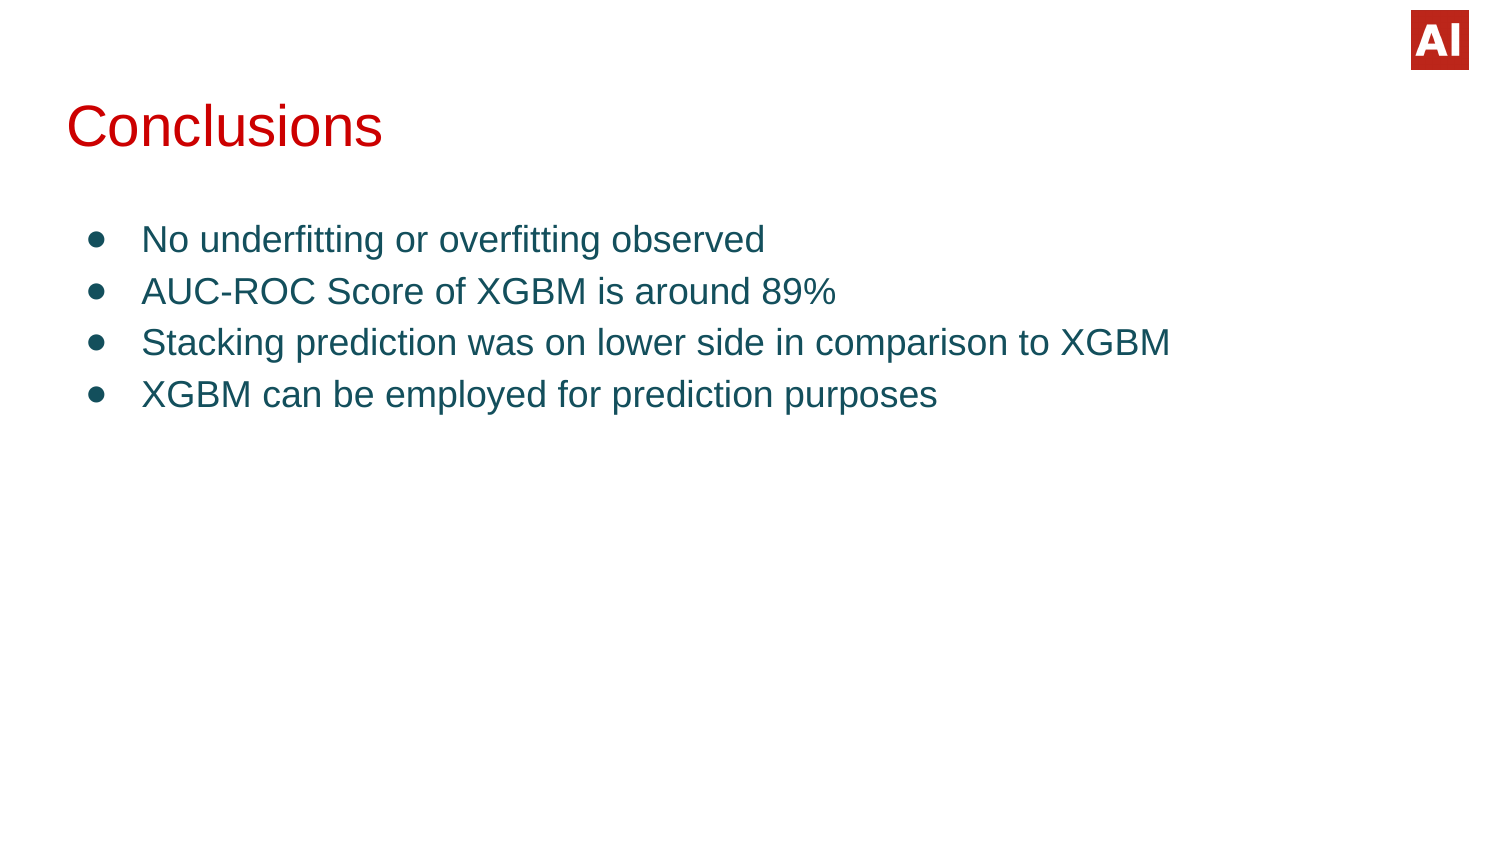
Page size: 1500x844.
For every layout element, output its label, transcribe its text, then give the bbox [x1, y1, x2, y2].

picture [1411, 10, 1469, 70]
title Conclusions [51, 72, 1449, 167]
text_box No underfitting or overfitting observed AUC-ROC Score of XGBM is around 89% Stacking prediction was on lower side in comparison to XGBM XGBM can be employed for prediction purposes [51, 193, 1450, 466]
